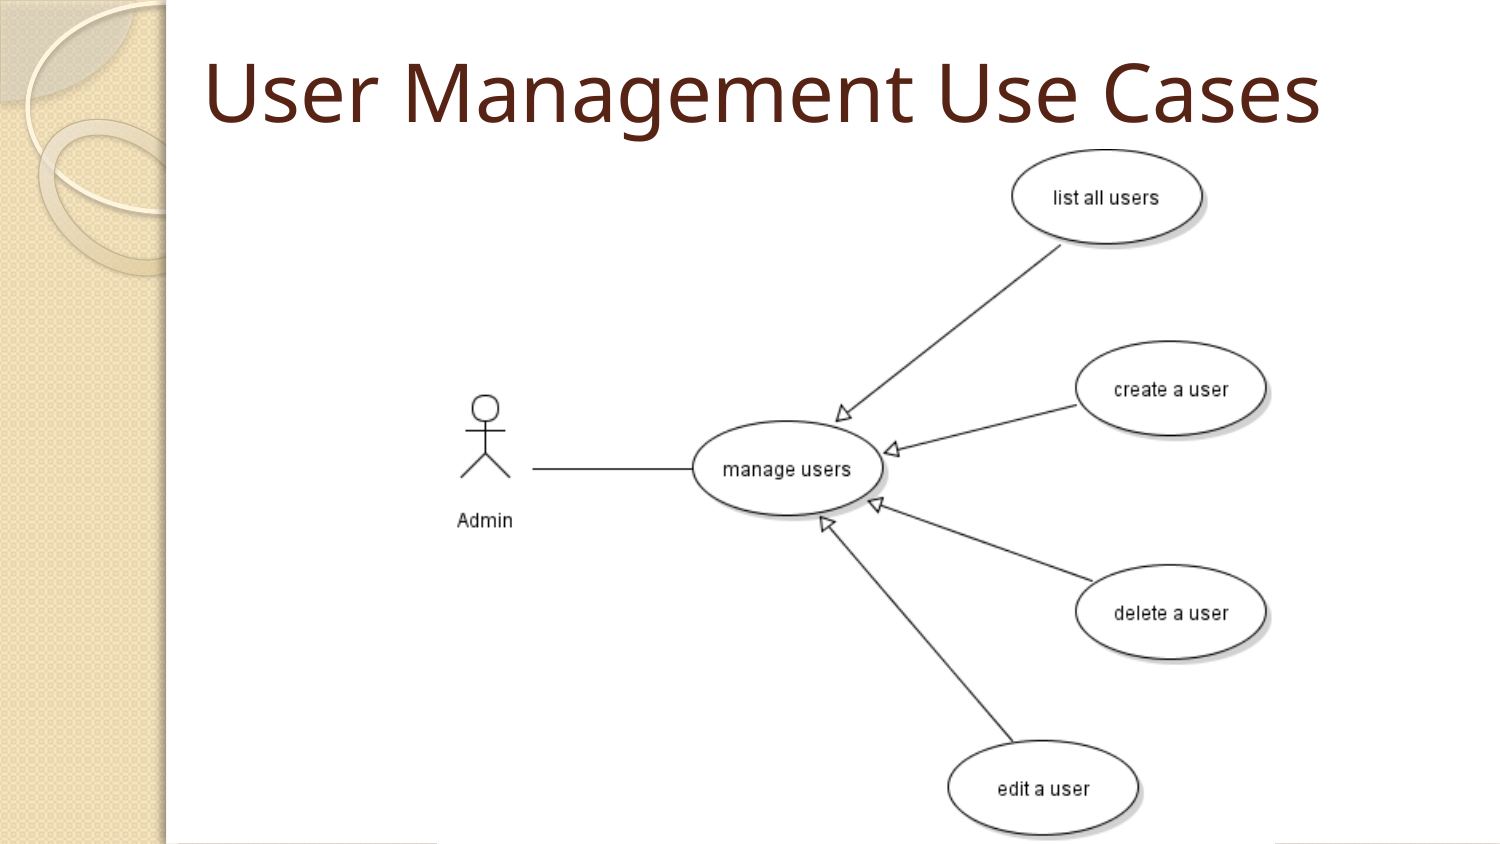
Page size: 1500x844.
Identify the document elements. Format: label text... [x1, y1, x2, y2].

title User Management Use Cases [187, 33, 1466, 147]
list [437, 149, 1276, 844]
